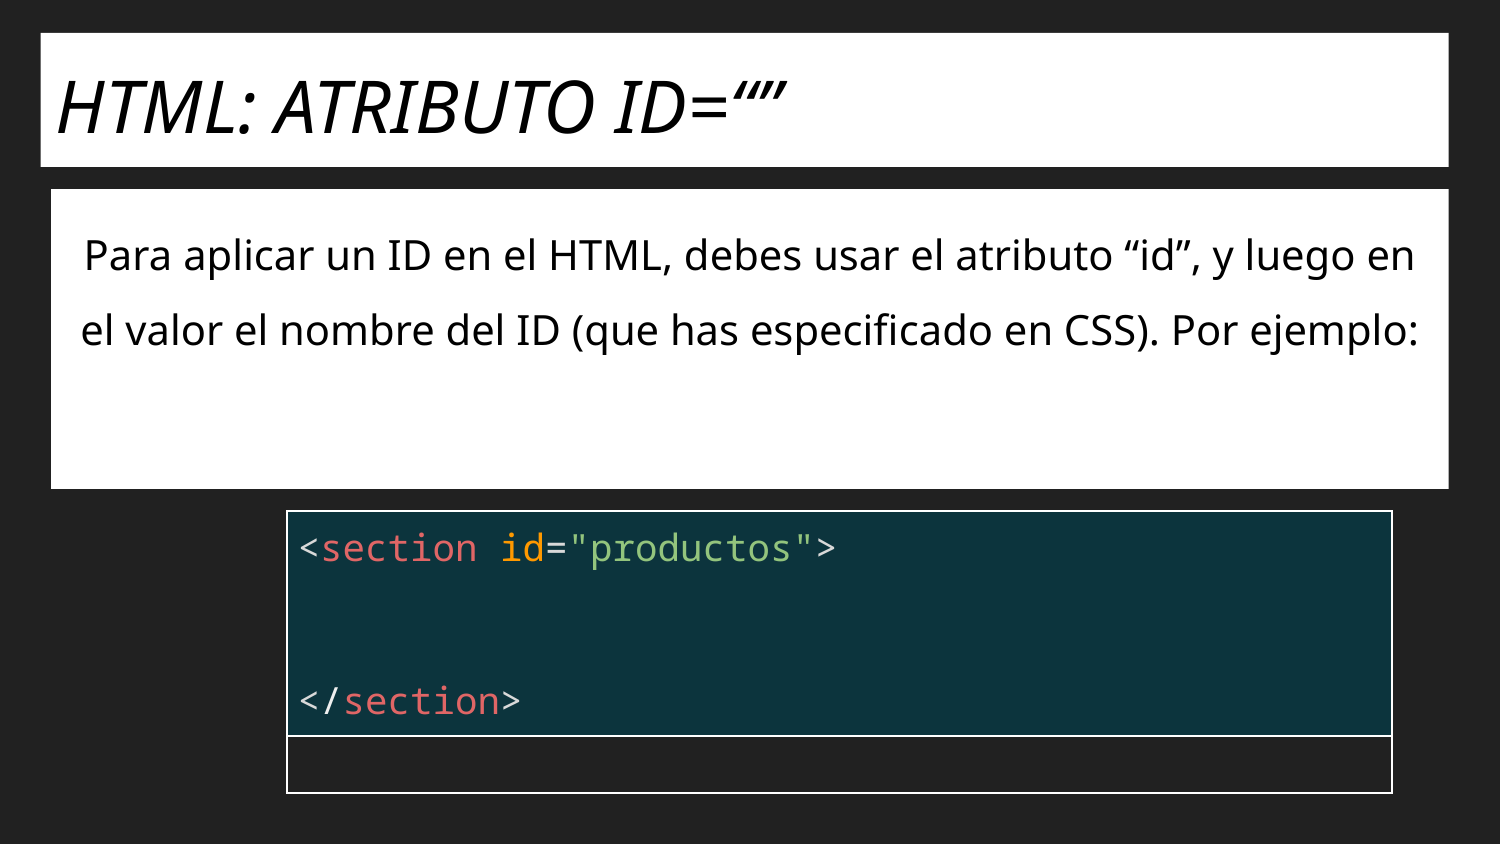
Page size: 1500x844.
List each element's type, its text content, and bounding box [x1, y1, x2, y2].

text_box HTML: ATRIBUTO ID=“” [40, 32, 1449, 167]
text_box Para aplicar un ID en el HTML, debes usar el atributo “id”, y luego en el valor el nombre del ID (que has especificado en CSS). Por ejemplo: [51, 189, 1449, 489]
table_cell [288, 737, 1391, 792]
table_header <section id="productos"> </section> [288, 512, 1391, 735]
